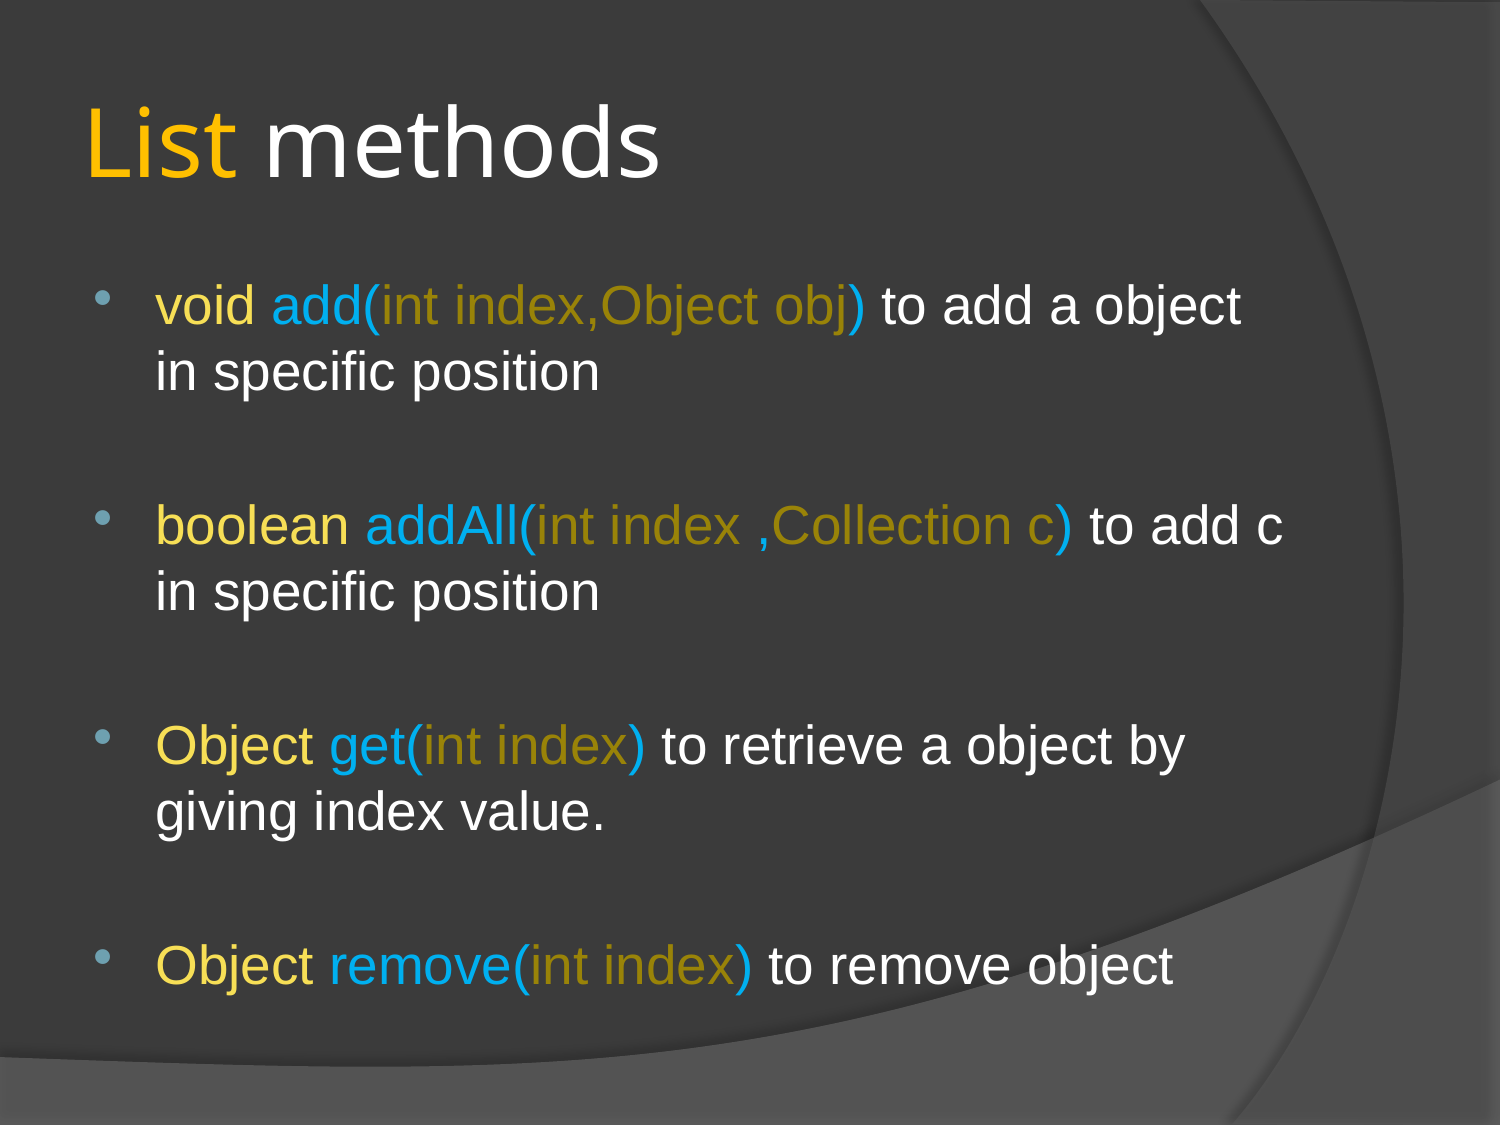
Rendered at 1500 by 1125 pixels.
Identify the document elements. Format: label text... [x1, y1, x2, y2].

list void add(int index,Object obj) to add a object in specific position boolean addAll(int index ,Collection c) to add c in specific position Object get(int index) to retrieve a object by giving index value. Object remove(int index) to remove object [75, 262, 1300, 1005]
title List methods [75, 45, 1300, 233]
